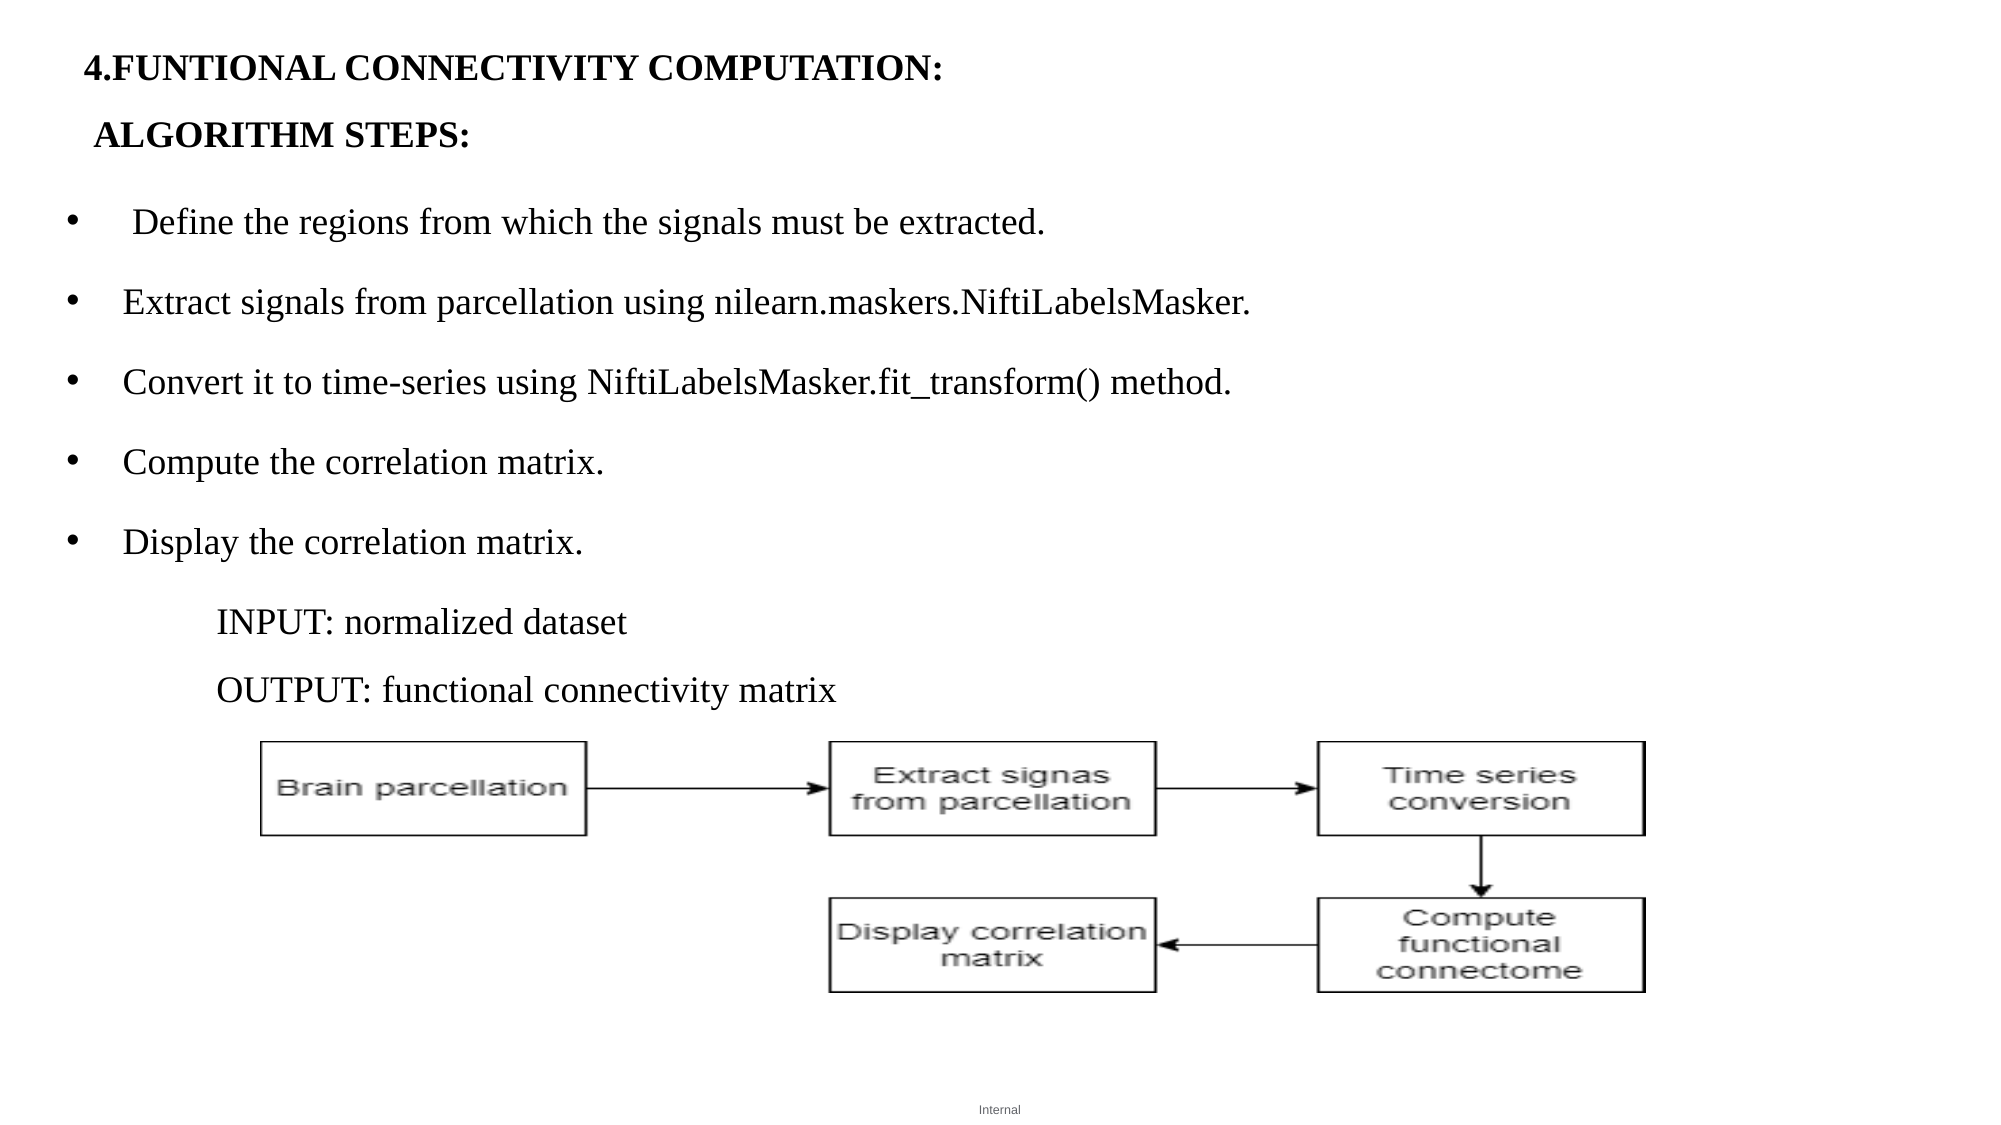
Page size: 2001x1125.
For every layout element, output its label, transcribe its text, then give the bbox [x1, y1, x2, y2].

text_box 4.FUNTIONAL CONNECTIVITY COMPUTATION: ALGORITHM STEPS: [69, 12, 1070, 163]
text_box Define the regions from which the signals must be extracted. Extract signals from parcellation using nilearn.maskers.NiftiLabelsMasker. Convert it to time-series using NiftiLabelsMasker.fit_transform() method. Compute the correlation matrix. Display the correlation matrix. INPUT: normalized dataset OUTPUT: functional connectivity matrix [51, 167, 1923, 717]
picture [260, 741, 1646, 993]
